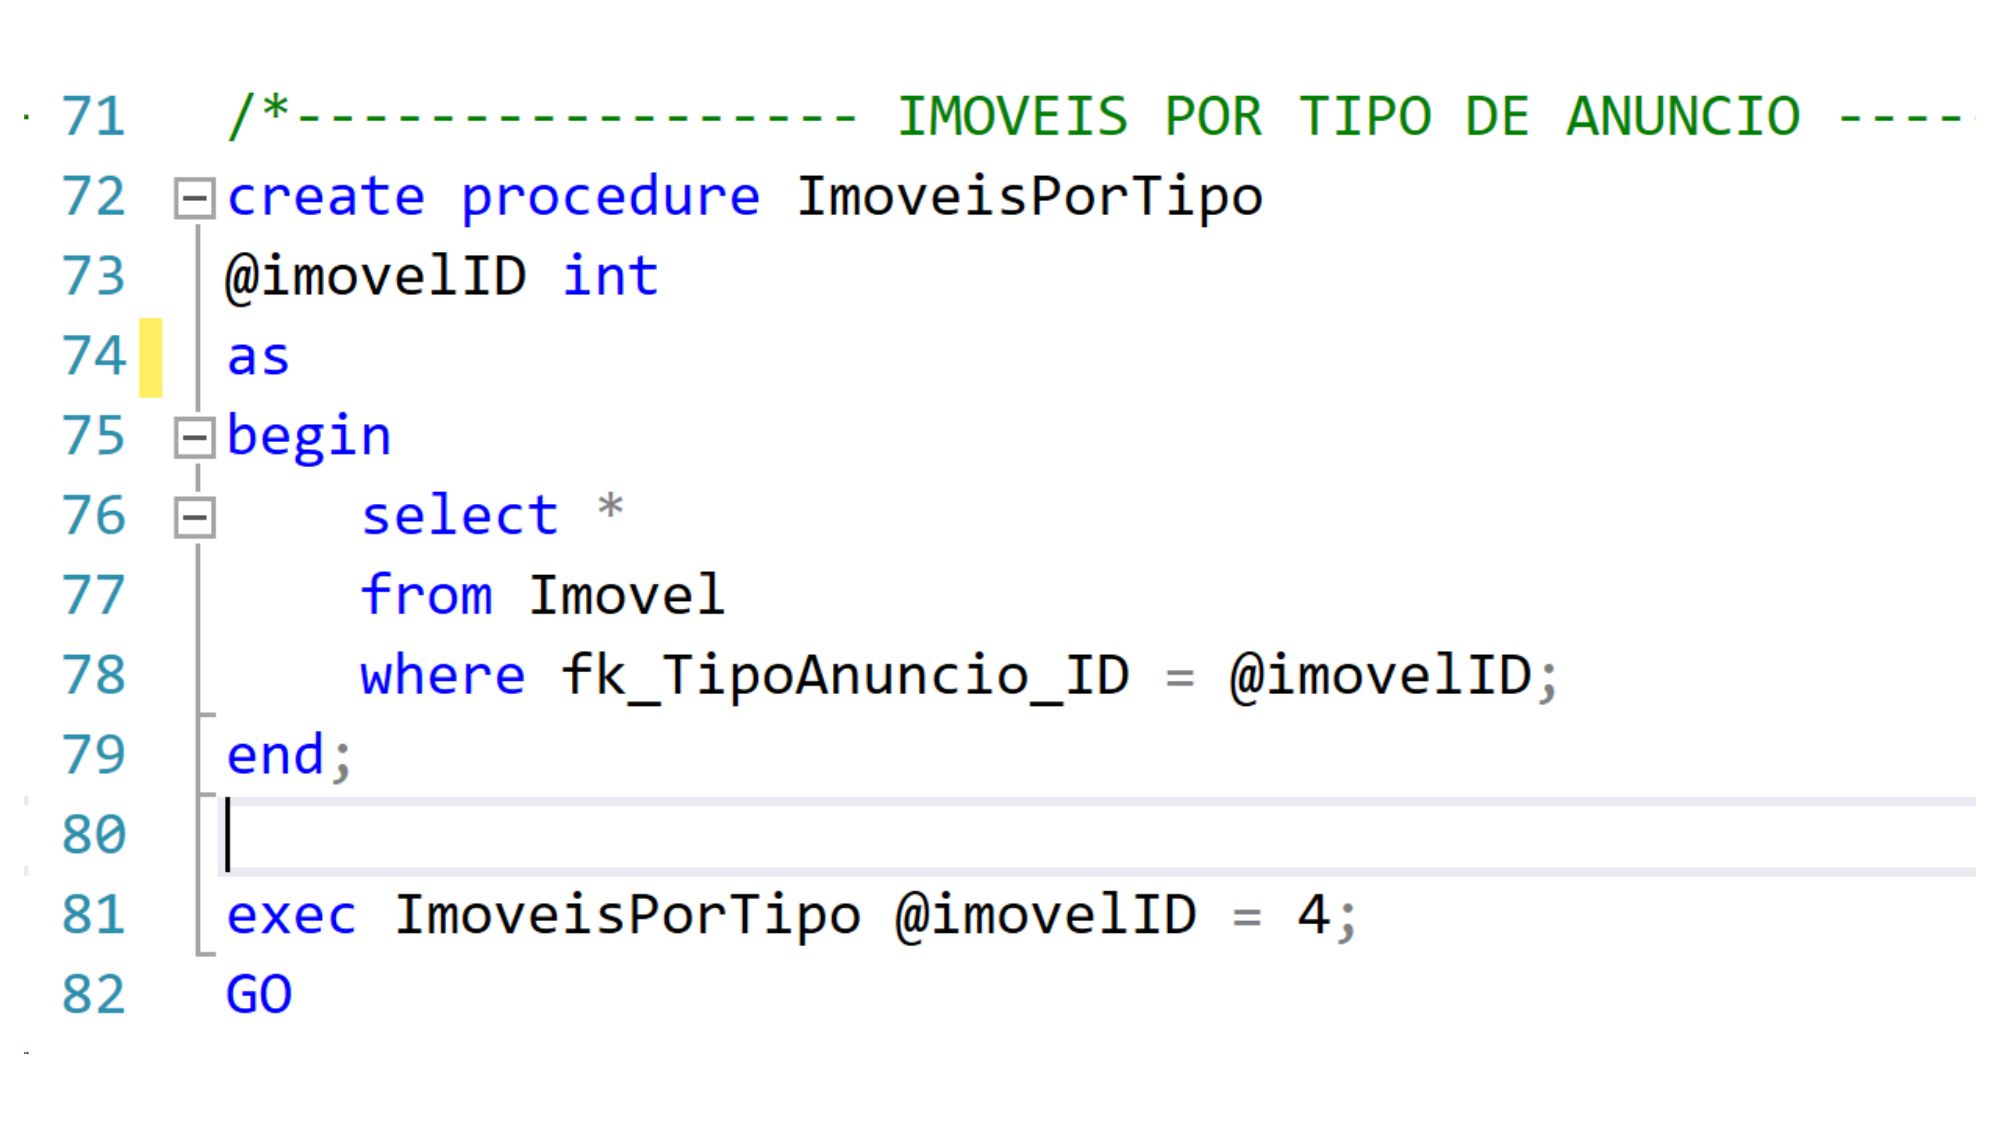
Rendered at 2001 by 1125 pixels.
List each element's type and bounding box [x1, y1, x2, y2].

picture [24, 71, 1976, 1054]
